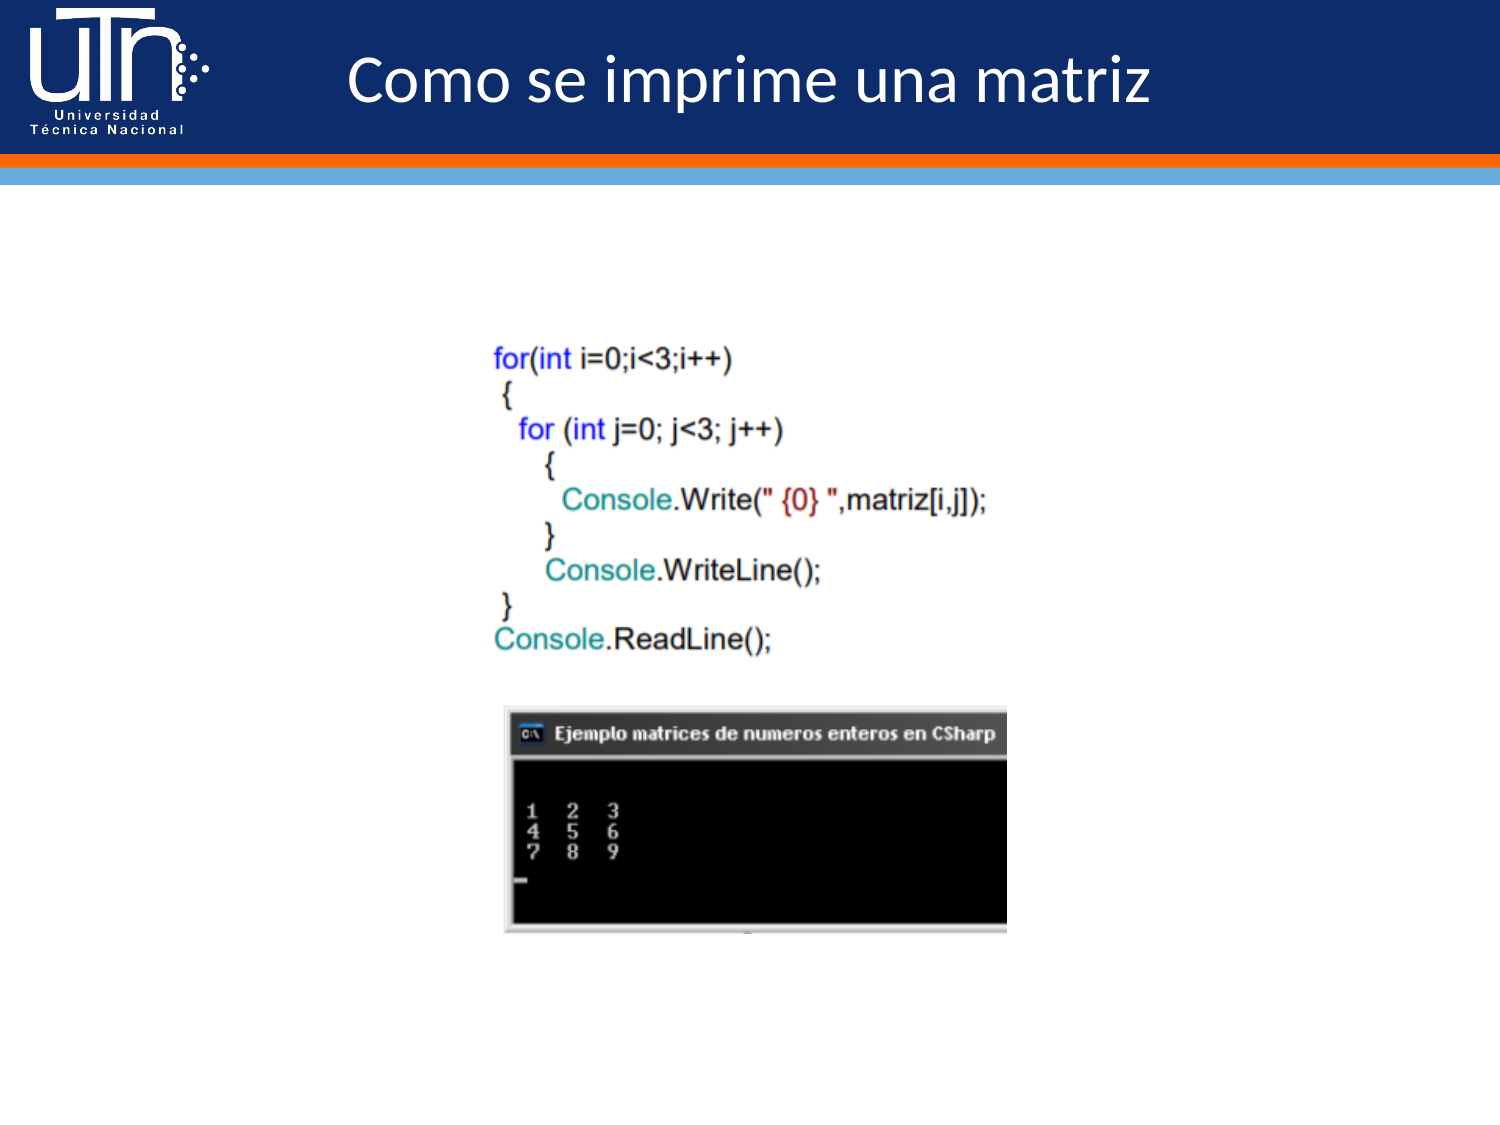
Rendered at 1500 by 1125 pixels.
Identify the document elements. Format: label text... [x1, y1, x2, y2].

picture [449, 322, 1050, 690]
picture [493, 703, 1007, 934]
title Como se imprime una matriz [0, 0, 1500, 154]
